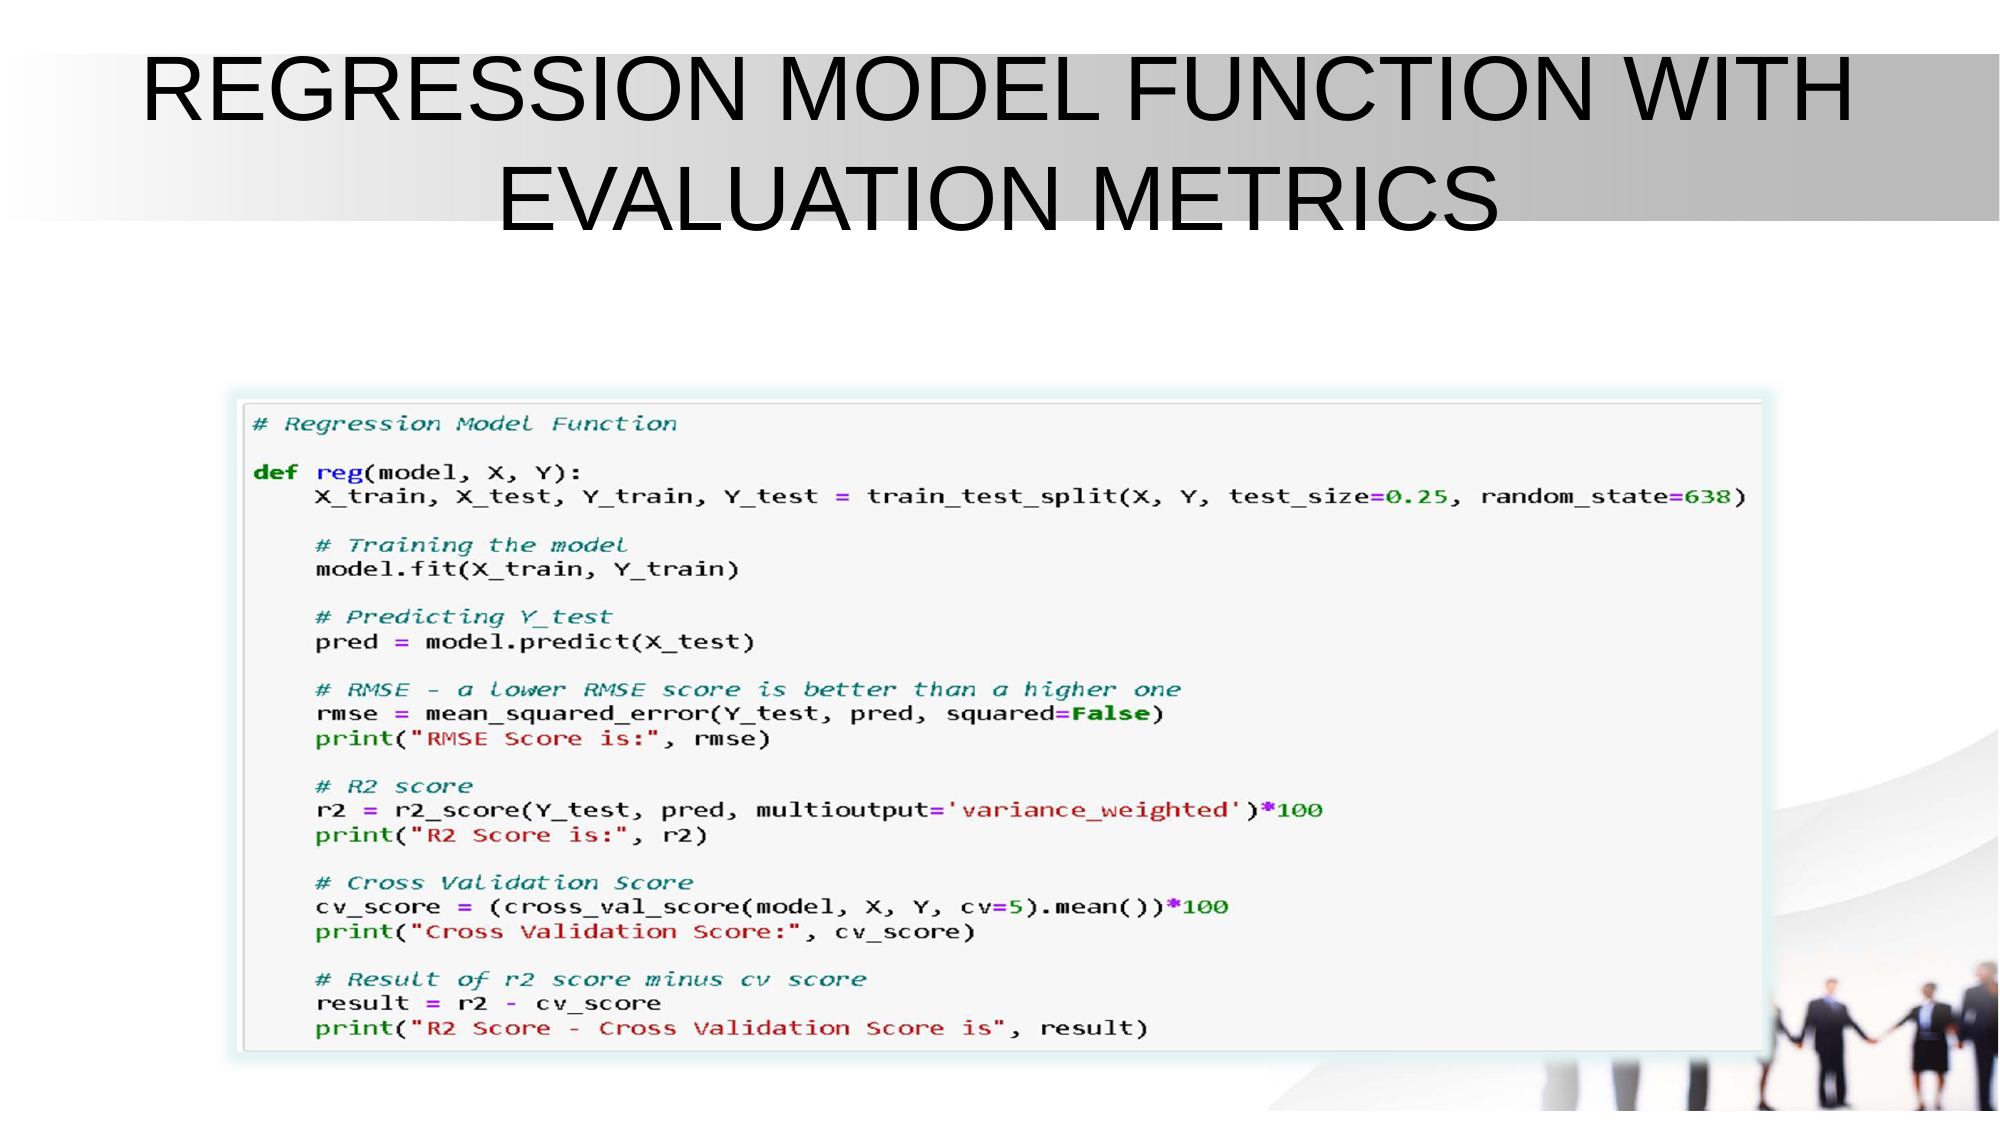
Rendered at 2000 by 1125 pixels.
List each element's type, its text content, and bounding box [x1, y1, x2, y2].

picture [237, 399, 1763, 1052]
picture [1267, 728, 1999, 1111]
title REGRESSION MODEL FUNCTION WITH EVALUATION METRICS [99, 44, 1900, 233]
